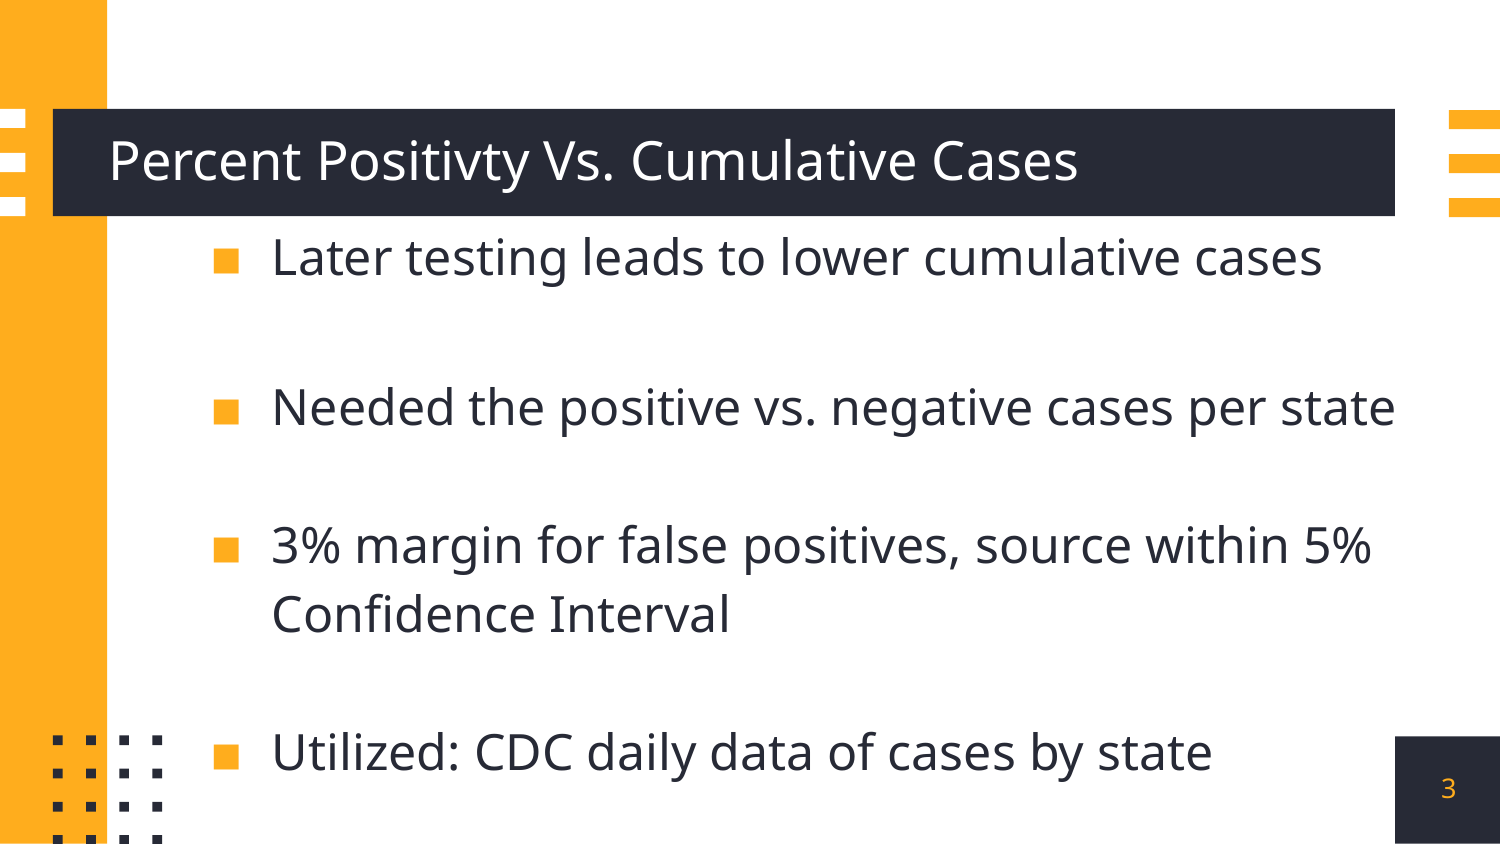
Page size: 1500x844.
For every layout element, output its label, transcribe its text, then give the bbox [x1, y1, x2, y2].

list Later testing leads to lower cumulative cases Needed the positive vs. negative cases per state 3% margin for false positives, source within 5% Confidence Interval Utilized: CDC daily data of cases by state [196, 216, 1407, 787]
title Percent Positivty Vs. Cumulative Cases [108, 108, 1396, 217]
slide_number 3 [1395, 736, 1500, 844]
